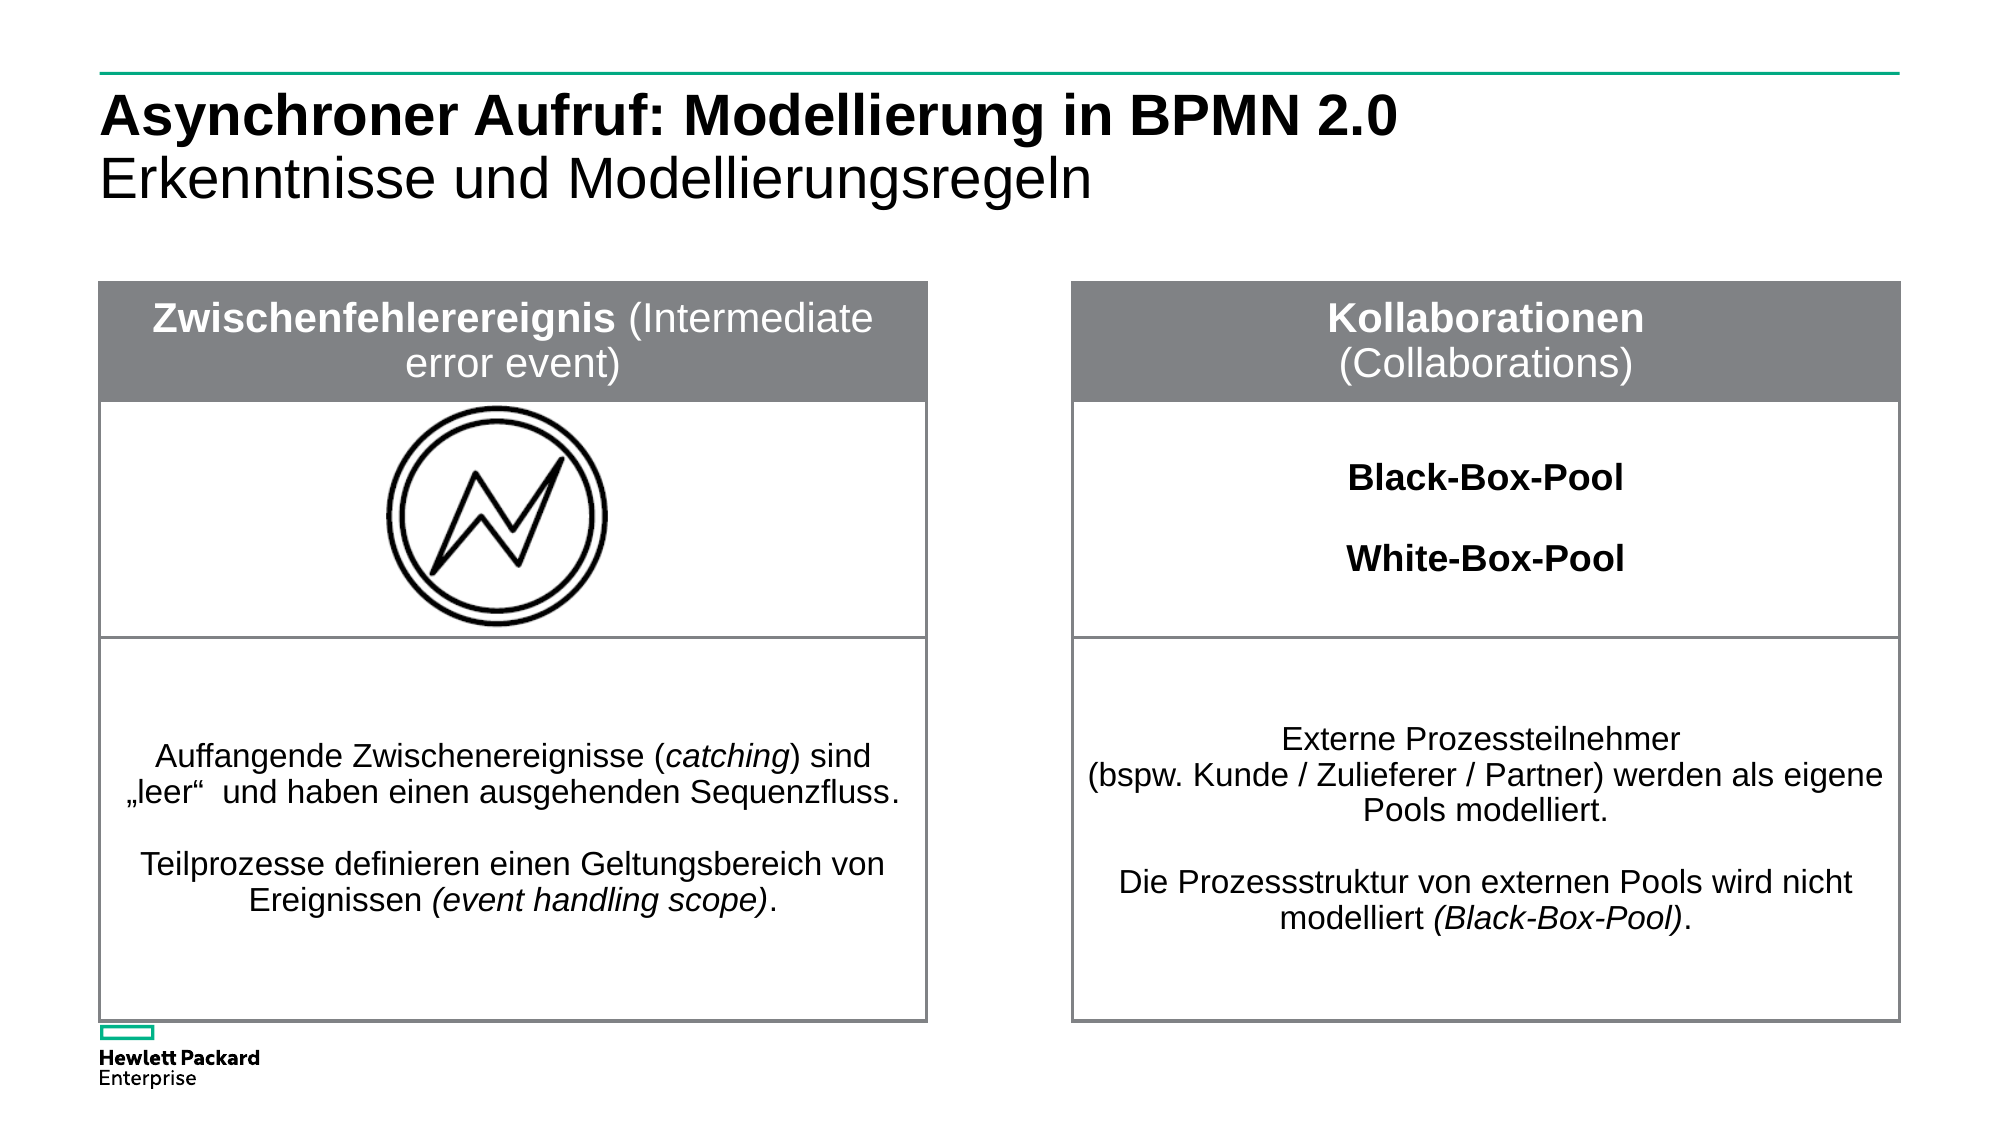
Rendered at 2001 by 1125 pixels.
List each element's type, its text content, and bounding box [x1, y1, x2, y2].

title Asynchroner Aufruf: Modellierung in BPMN 2.0 Erkenntnisse und Modellierungsregeln [99, 85, 1900, 209]
picture [385, 405, 613, 630]
text_box Auffangende Zwischenereignisse (catching) sind „leer“ und haben einen ausgehenden Sequenzfluss. Teilprozesse definieren einen Geltungsbereich von Ereignissen (event handling scope). [99, 638, 928, 1022]
text_box Kollaborationen (Collaborations) [1072, 282, 1900, 400]
text_box [99, 400, 928, 638]
text_box Externe Prozessteilnehmer (bspw. Kunde / Zulieferer / Partner) werden als eigene Pools modelliert. Die Prozessstruktur von externen Pools wird nicht modelliert (Black-Box-Pool). [1072, 636, 1900, 1022]
text_box Zwischenfehlerereignis (Intermediate error event) [99, 282, 928, 400]
text_box Black-Box-Pool White-Box-Pool [1072, 400, 1900, 636]
